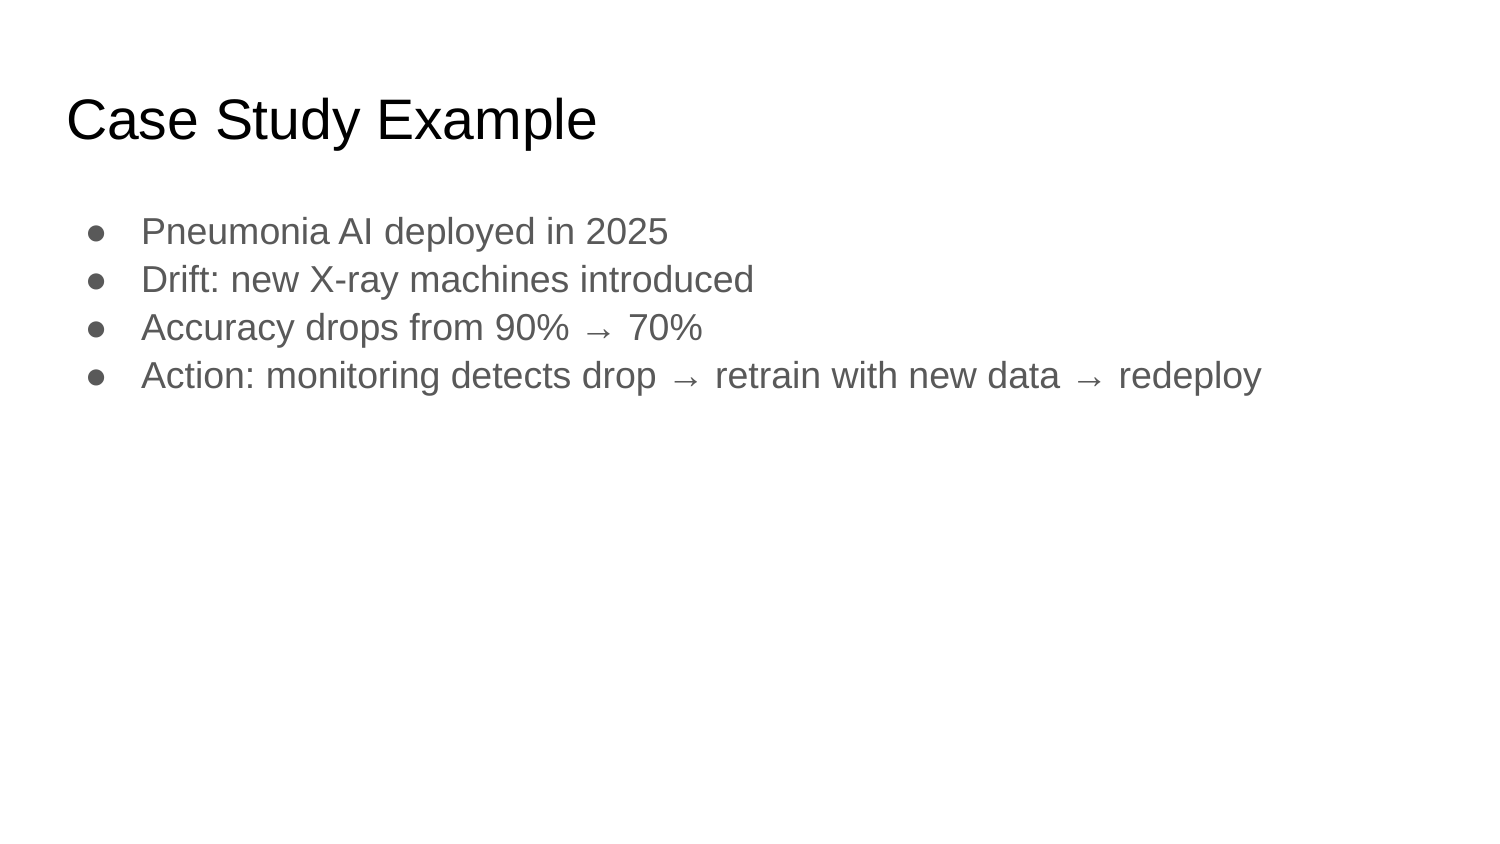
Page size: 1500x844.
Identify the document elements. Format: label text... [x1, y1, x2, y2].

title Case Study Example [51, 72, 1449, 167]
list Pneumonia AI deployed in 2025 Drift: new X-ray machines introduced Accuracy drops from 90% → 70% Action: monitoring detects drop → retrain with new data → redeploy [51, 189, 1449, 750]
